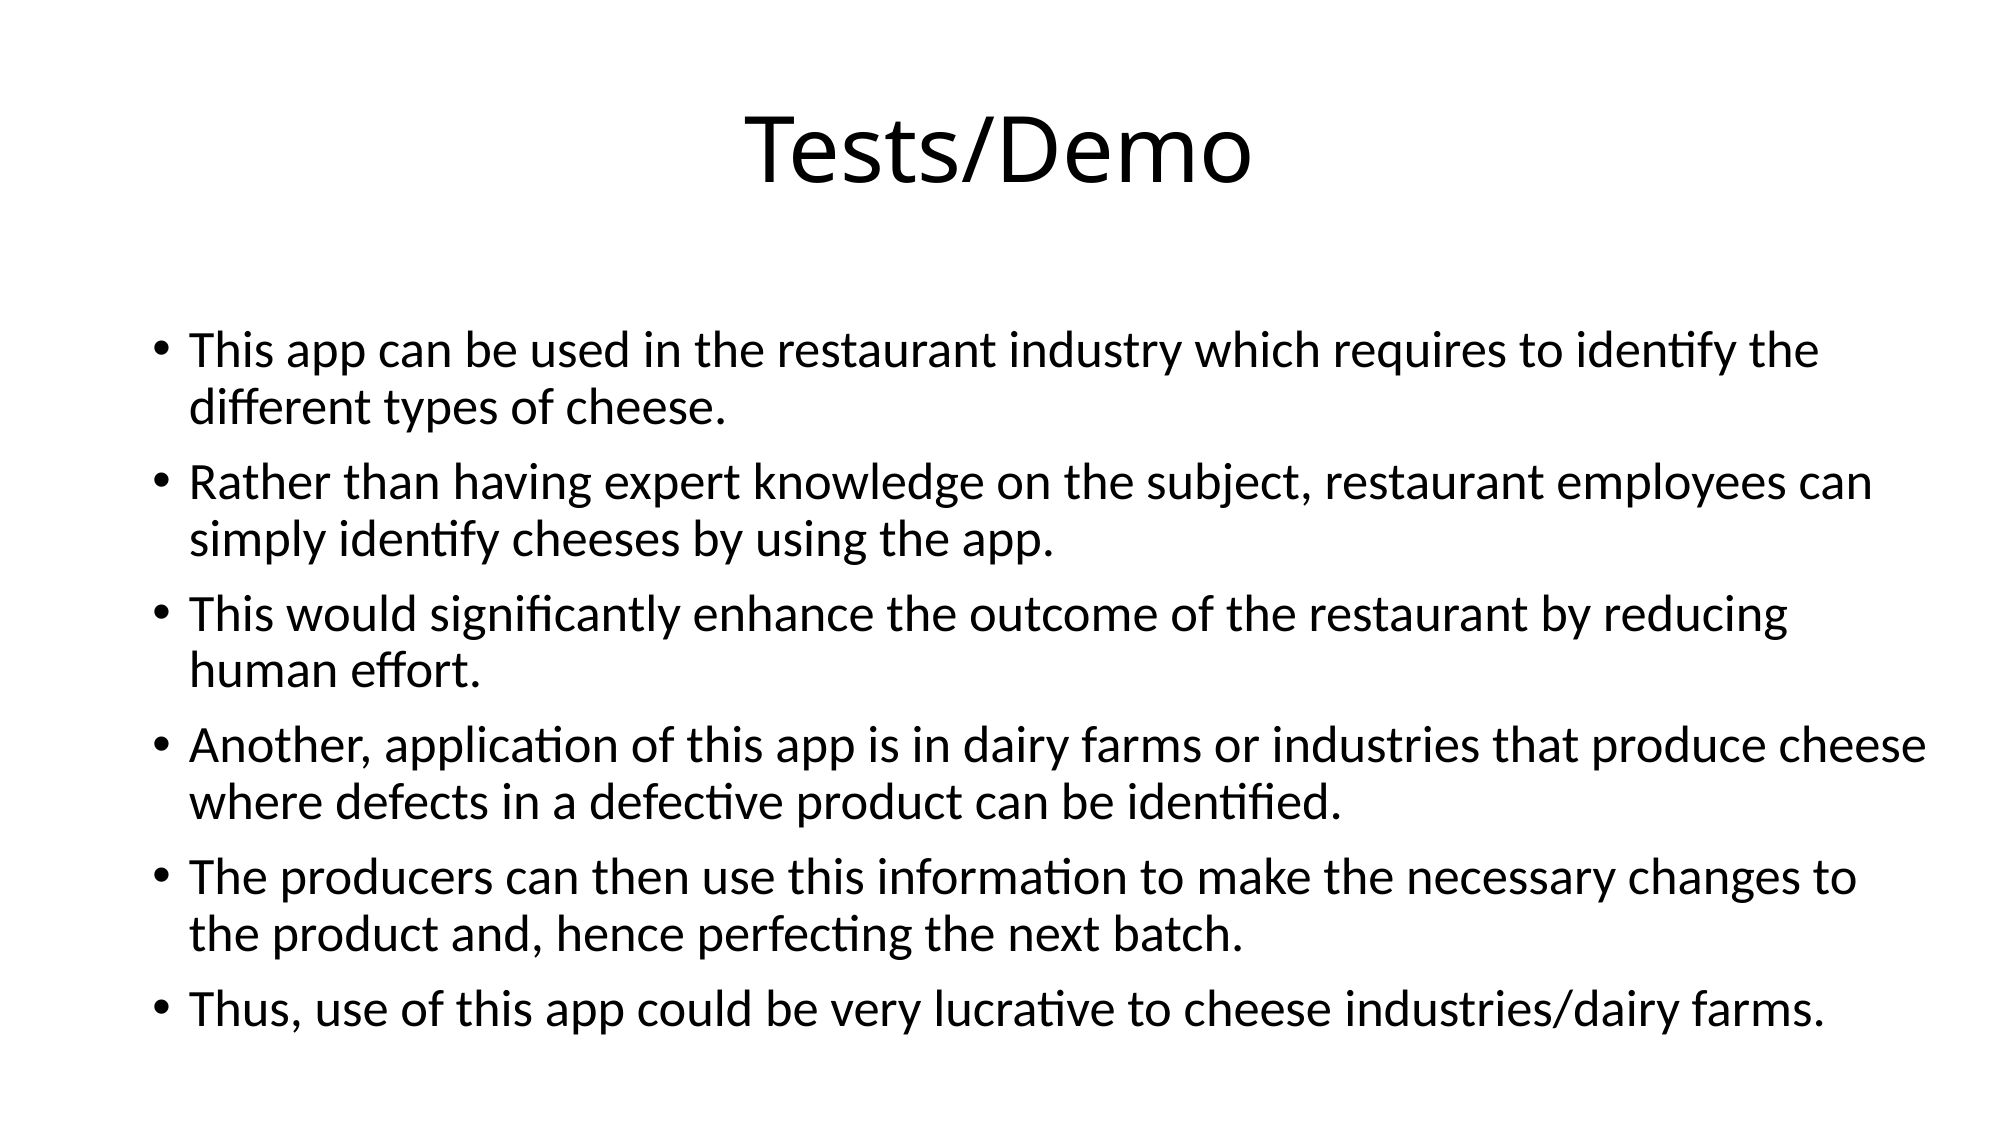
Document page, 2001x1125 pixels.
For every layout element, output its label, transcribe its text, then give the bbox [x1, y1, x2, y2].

list This app can be used in the restaurant industry which requires to identify the different types of cheese. Rather than having expert knowledge on the subject, restaurant employees can simply identify cheeses by using the app. This would significantly enhance the outcome of the restaurant by reducing human effort. Another, application of this app is in dairy farms or industries that produce cheese where defects in a defective product can be identified. The producers can then use this information to make the necessary changes to the product and, hence perfecting the next batch. Thus, use of this app could be very lucrative to cheese industries/dairy farms. [137, 233, 1947, 1054]
title Tests/Demo [137, 59, 1863, 233]
